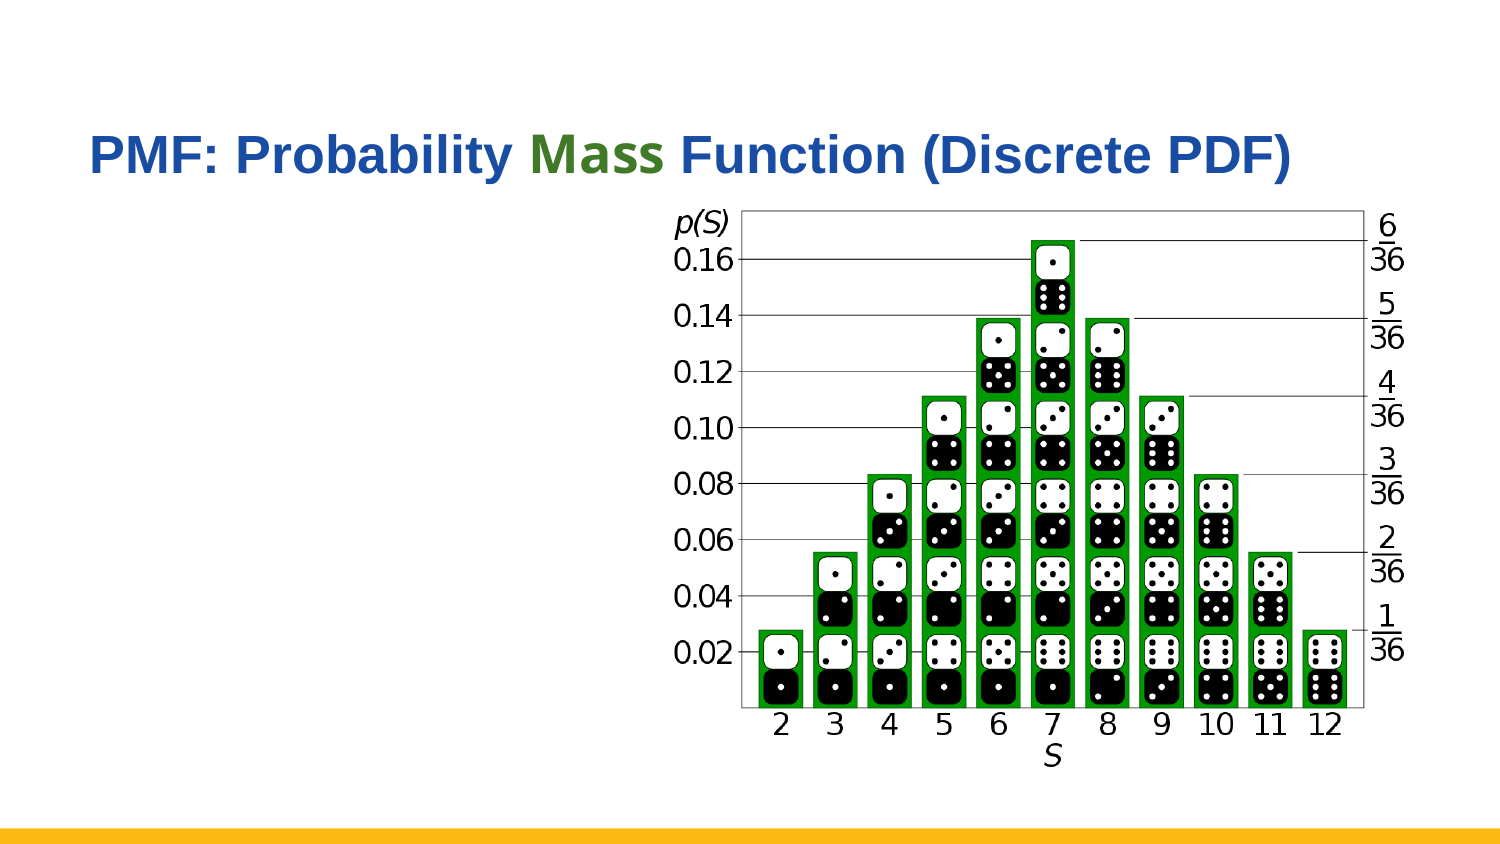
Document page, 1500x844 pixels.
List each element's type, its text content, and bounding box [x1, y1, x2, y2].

picture [663, 209, 1411, 770]
text_box PMF: Probability Mass Function (Discrete PDF) [74, 0, 1425, 197]
